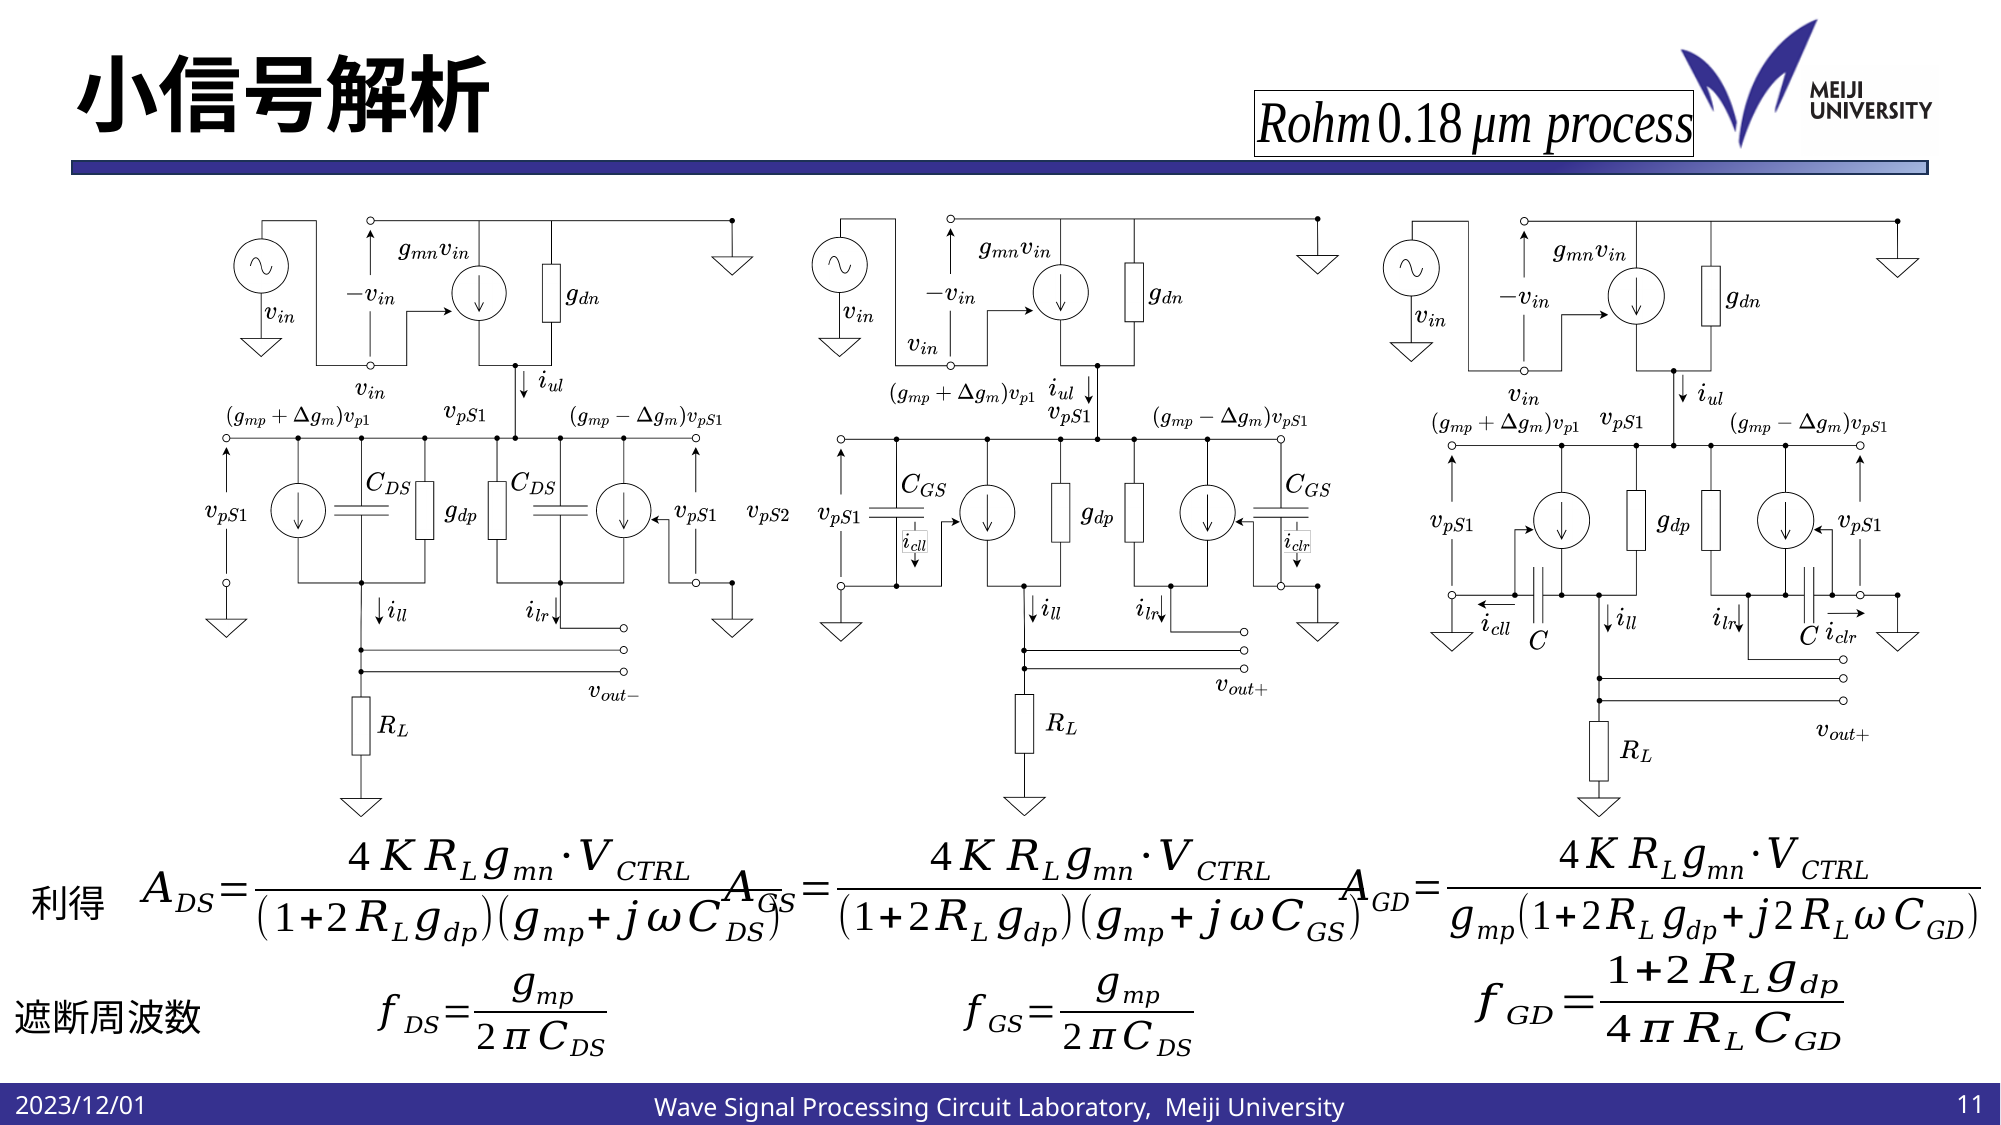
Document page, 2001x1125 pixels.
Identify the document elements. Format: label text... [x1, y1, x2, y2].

text_box 利得 [16, 872, 173, 933]
picture [162, 200, 1954, 817]
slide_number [0, 1074, 450, 1125]
title 小信号解析 [60, 34, 1786, 164]
text_box 遮断周波数 [0, 986, 236, 1047]
footer Wave Signal Processing Circuit Laboratory, Meiji University [588, 1078, 1412, 1125]
slide_number 11 [1550, 1075, 2000, 1125]
picture [1675, 16, 1939, 156]
